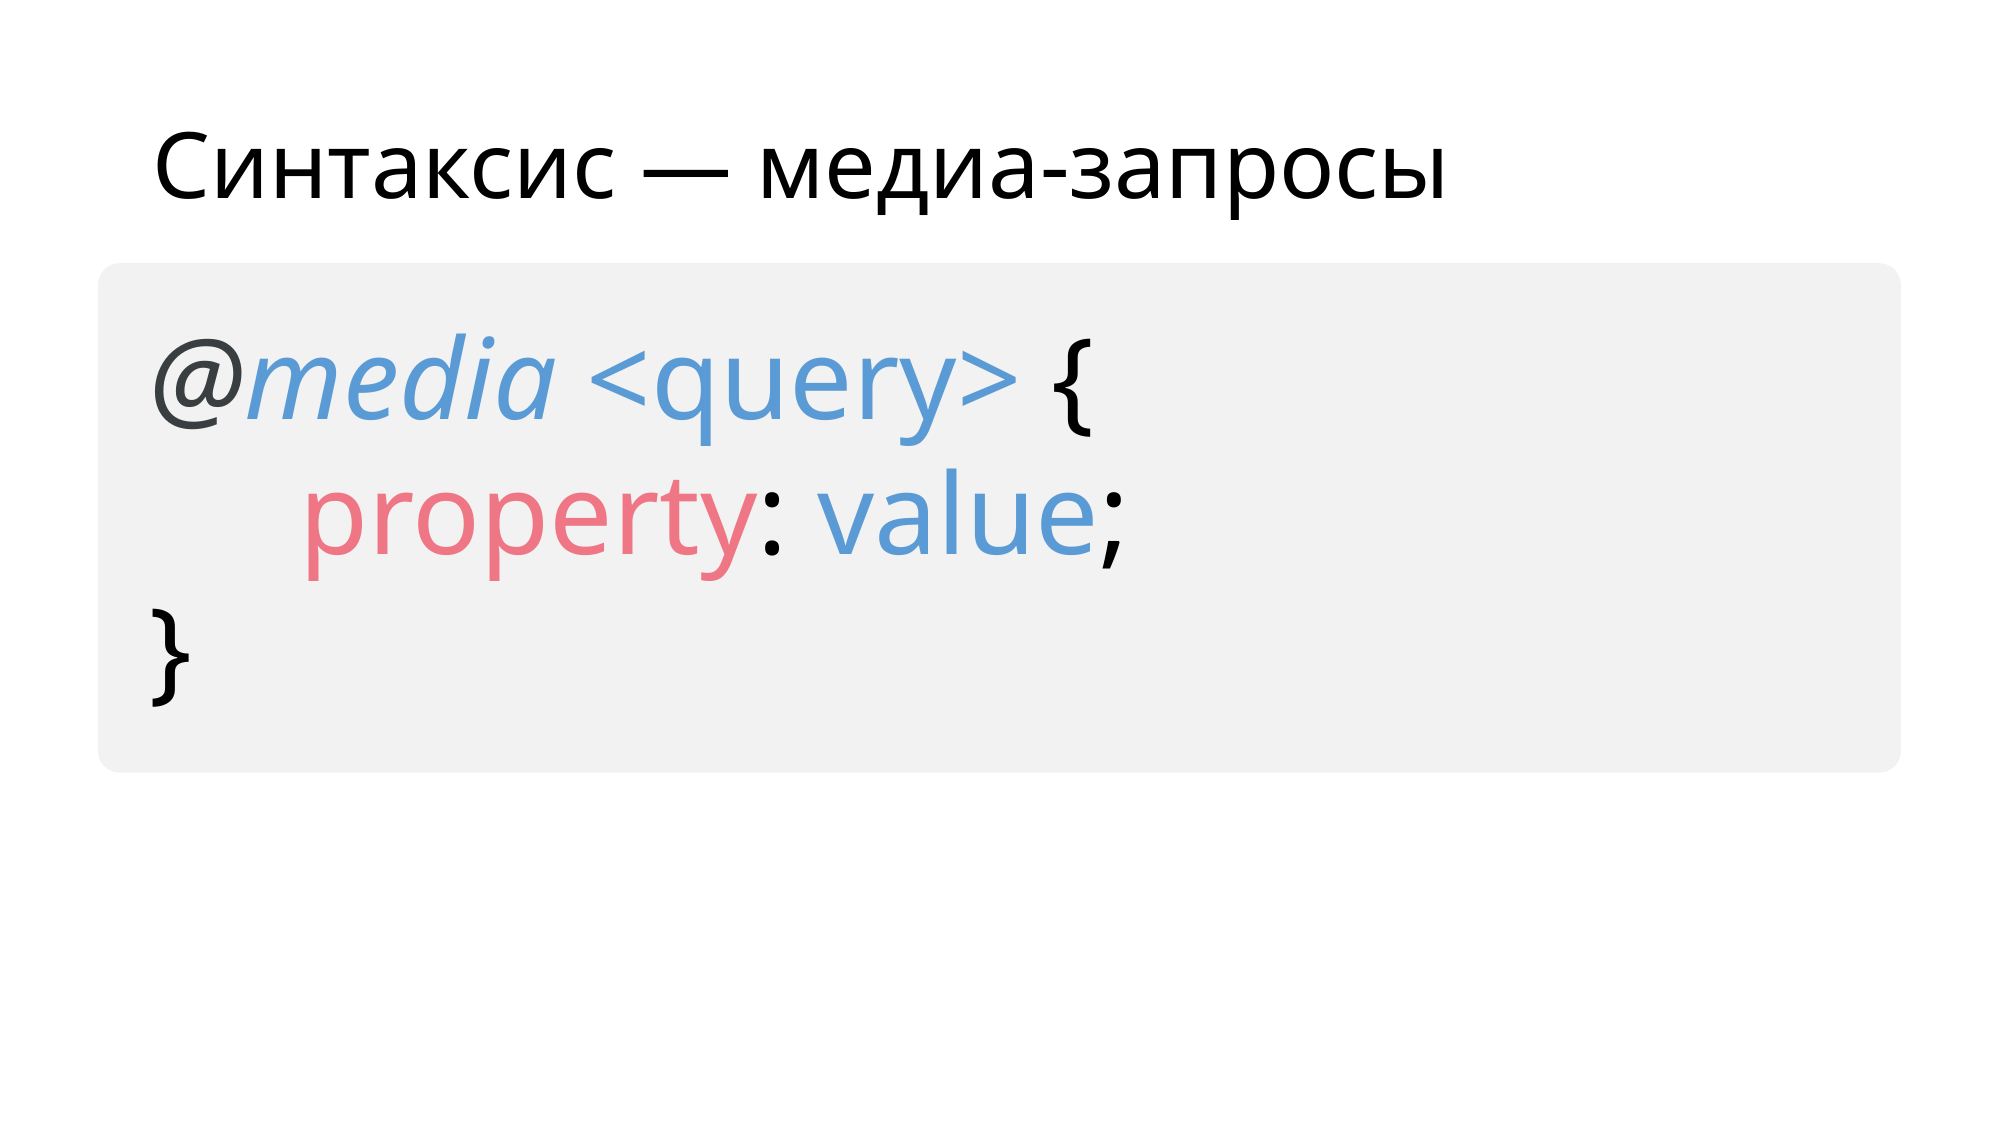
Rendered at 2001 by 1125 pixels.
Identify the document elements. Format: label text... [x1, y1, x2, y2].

title Синтаксис — медиа-запросы [137, 59, 1863, 262]
text_box @media <query> { property: value; } [96, 262, 1903, 774]
